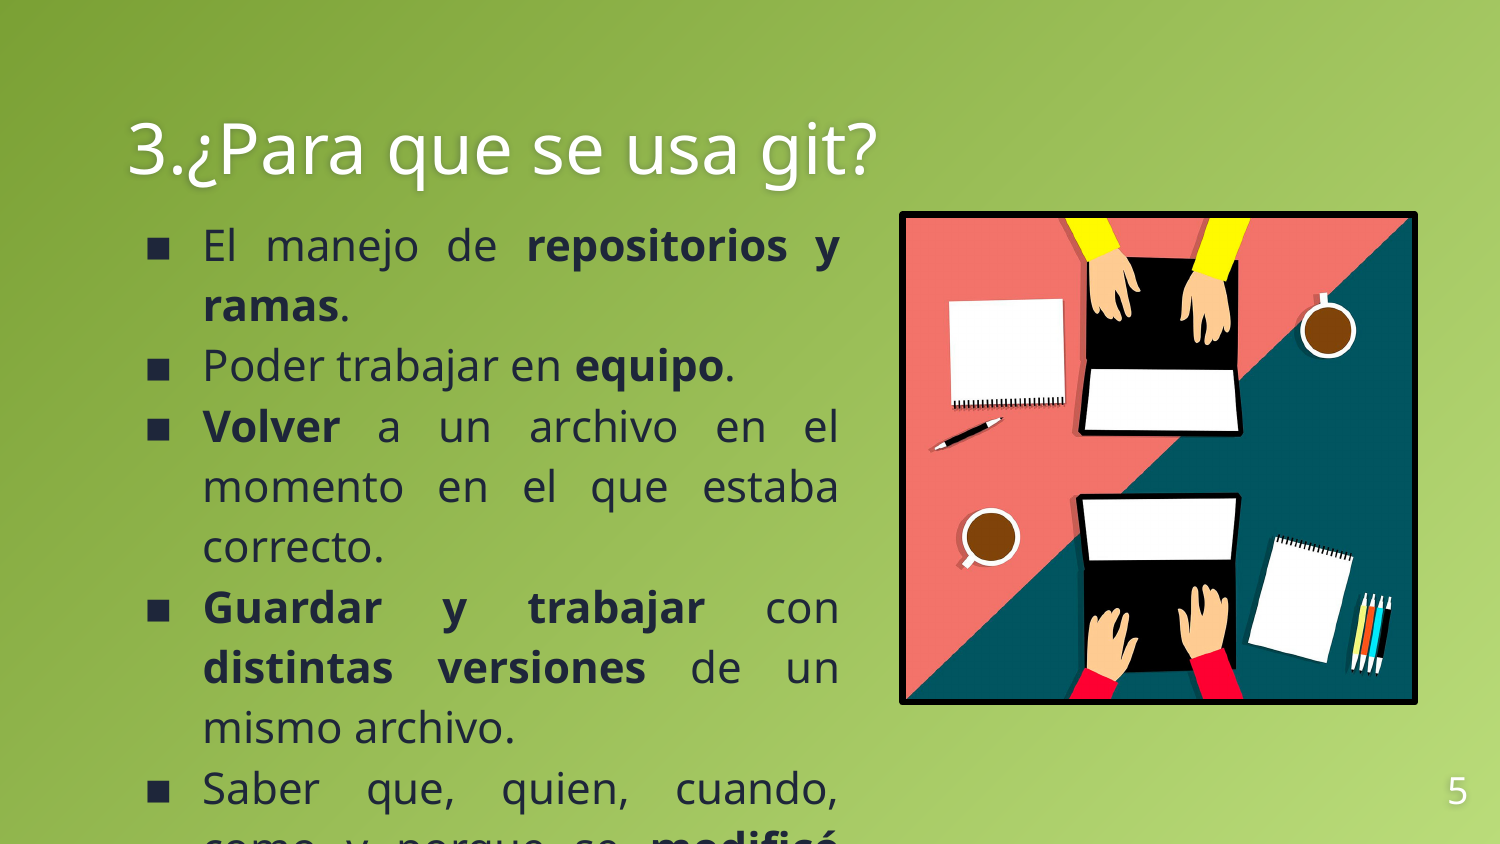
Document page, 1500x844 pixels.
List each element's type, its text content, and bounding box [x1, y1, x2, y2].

picture [905, 217, 1412, 700]
slide_number 5 [1378, 761, 1469, 814]
list El manejo de repositorios y ramas. Poder trabajar en equipo. Volver a un archivo en el momento en el que estaba correcto. Guardar y trabajar con distintas versiones de un mismo archivo. Saber que, quien, cuando, como y porque se modificó algo en cualquier versión. [127, 209, 841, 762]
title 3.¿Para que se usa git? [127, 124, 1374, 190]
